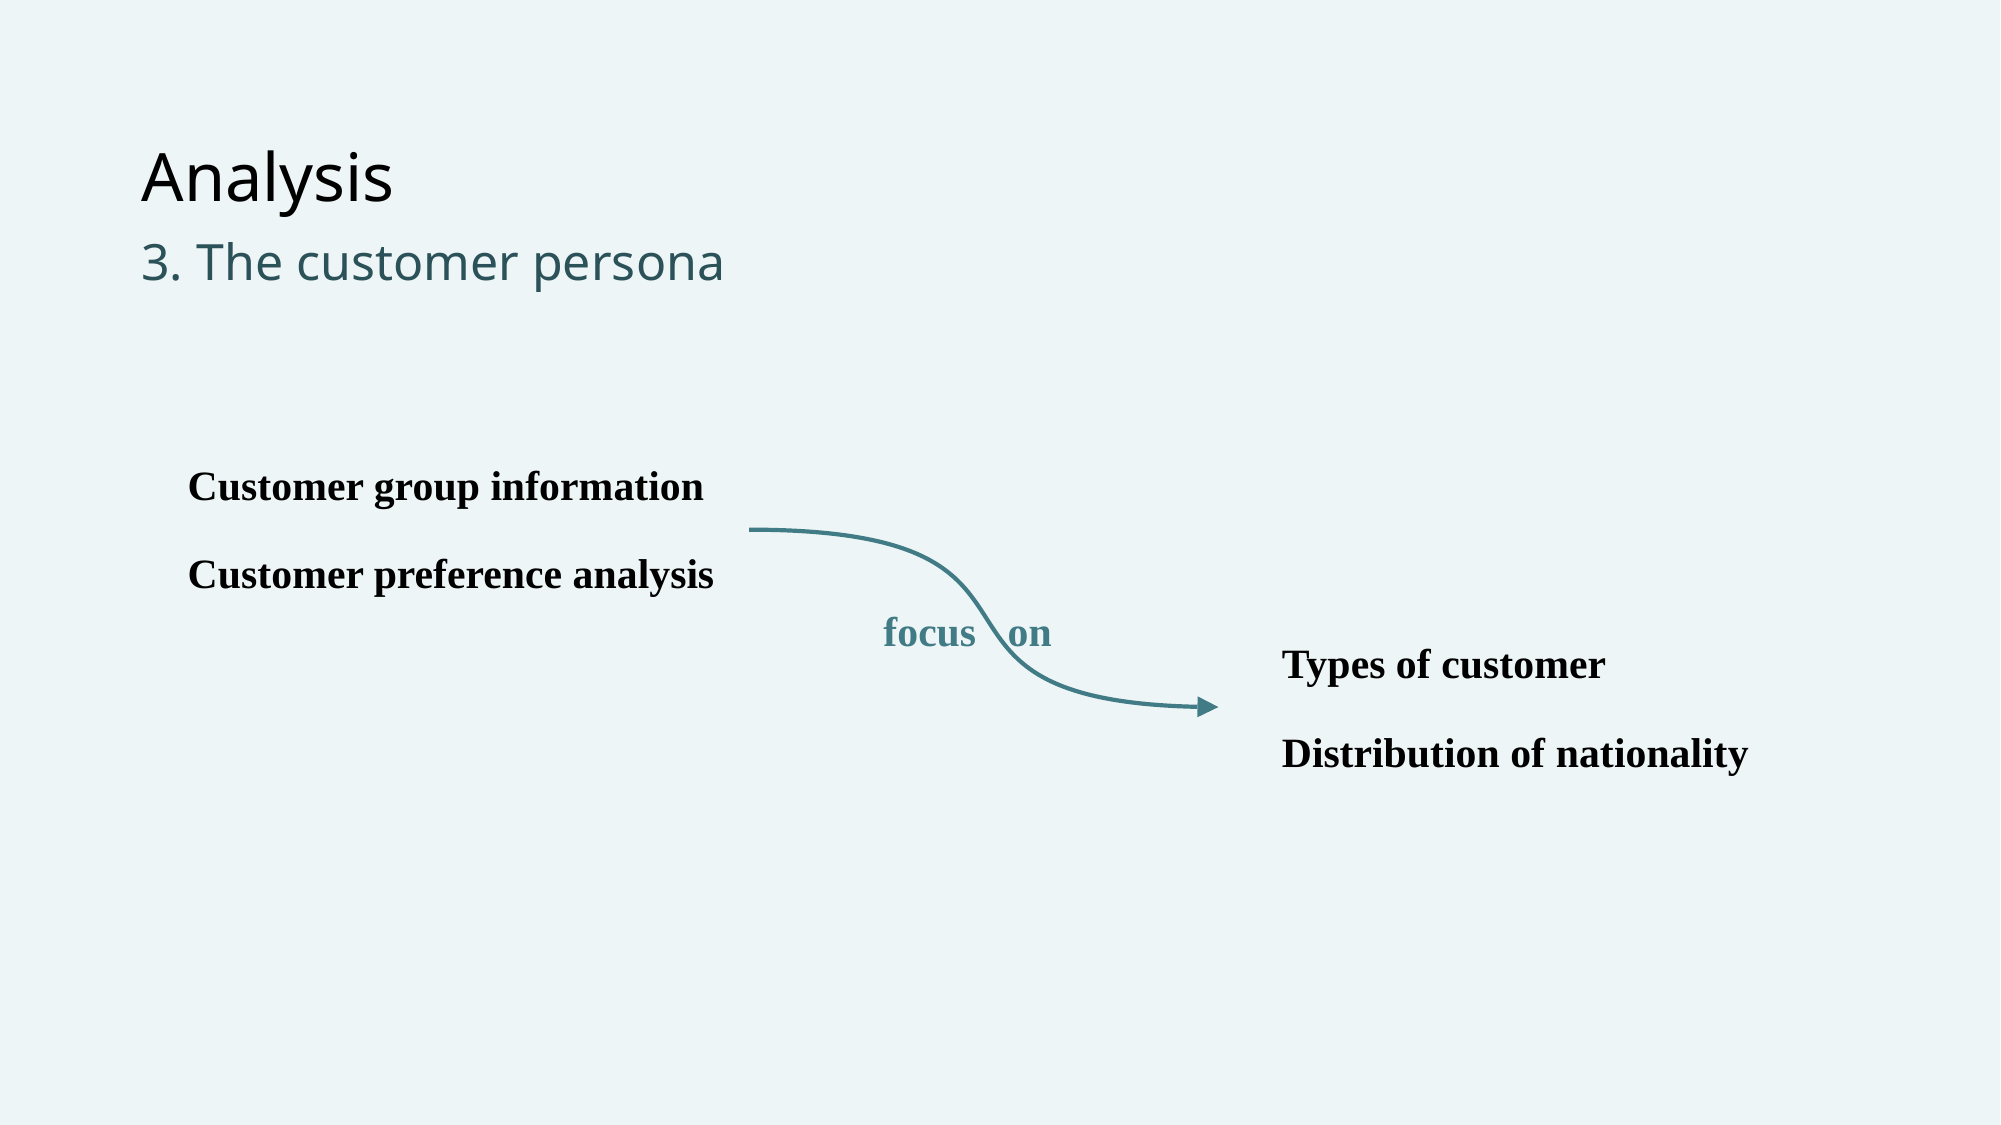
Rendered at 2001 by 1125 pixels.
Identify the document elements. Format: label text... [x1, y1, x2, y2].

text_box 3. The customer persona [126, 223, 1097, 298]
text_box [1267, 629, 1933, 785]
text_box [172, 451, 838, 606]
text_box Analysis [126, 127, 1279, 222]
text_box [749, 529, 1219, 707]
